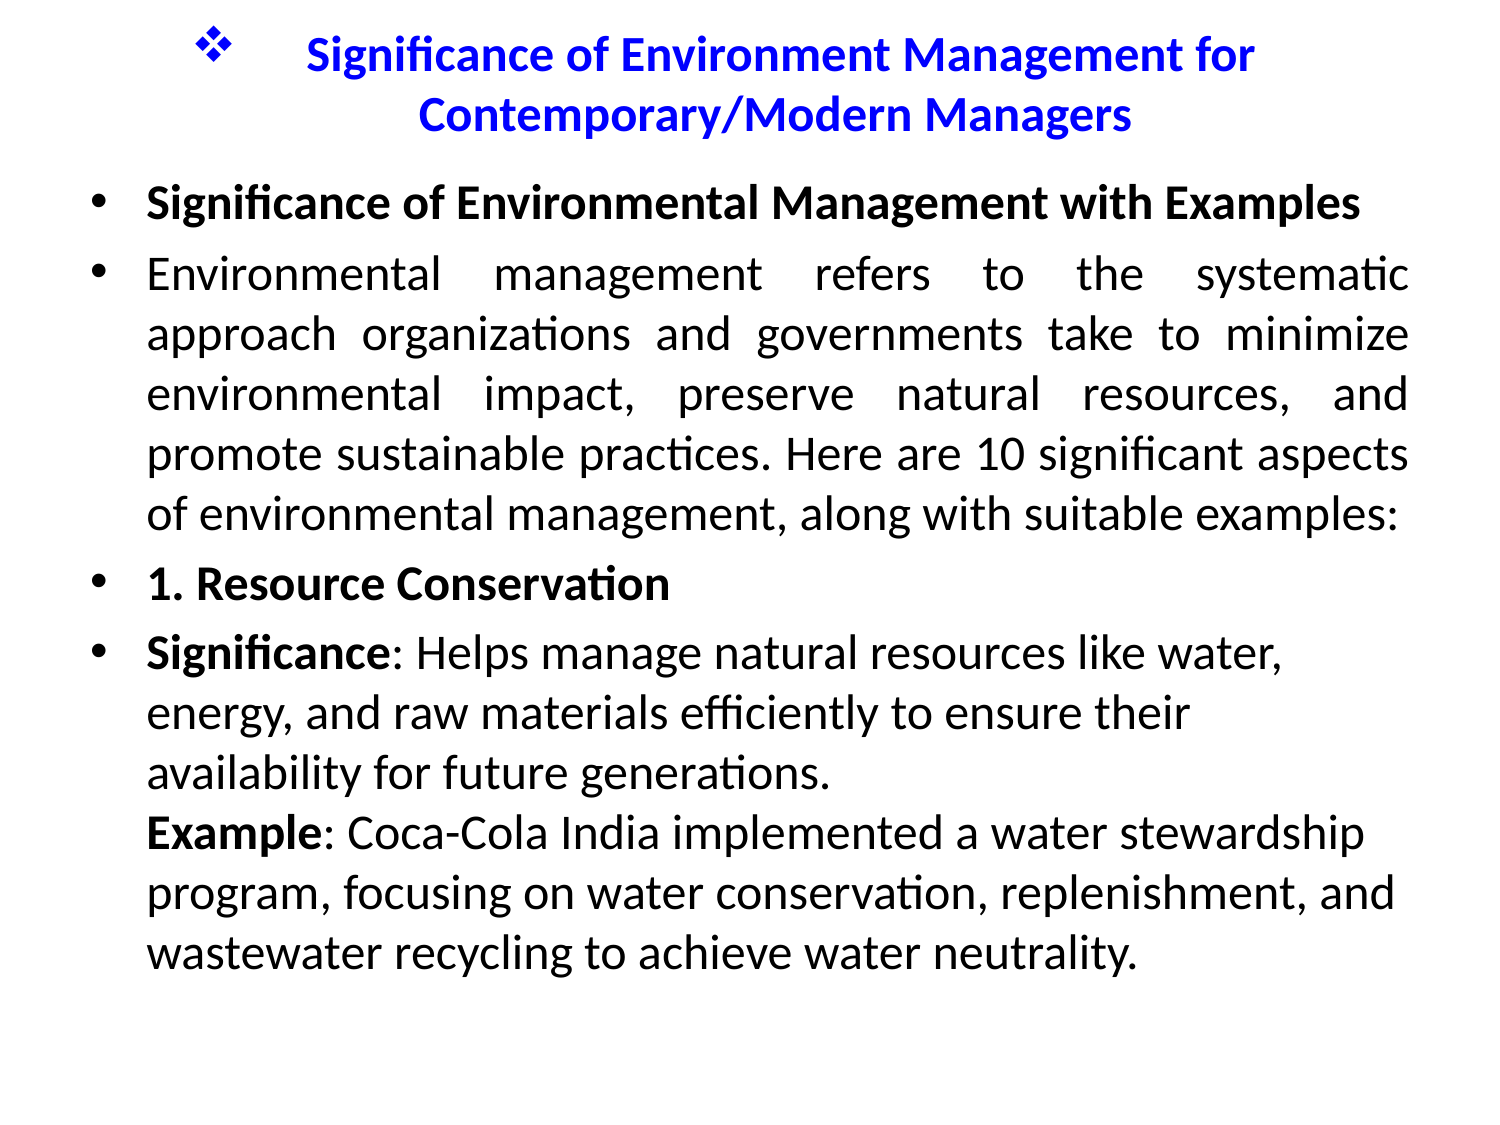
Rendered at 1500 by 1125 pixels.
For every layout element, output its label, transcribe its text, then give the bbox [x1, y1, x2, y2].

title Significance of Environment Management for Contemporary/Modern Managers [75, 12, 1425, 150]
list Significance of Environmental Management with Examples Environmental management refers to the systematic approach organizations and governments take to minimize environmental impact, preserve natural resources, and promote sustainable practices. Here are 10 significant aspects of environmental management, along with suitable examples: 1. Resource Conservation Significance: Helps manage natural resources like water, energy, and raw materials efficiently to ensure their availability for future generations. Example: Coca-Cola India implemented a water stewardship program, focusing on water conservation, replenishment, and wastewater recycling to achieve water neutrality. [75, 162, 1425, 1088]
